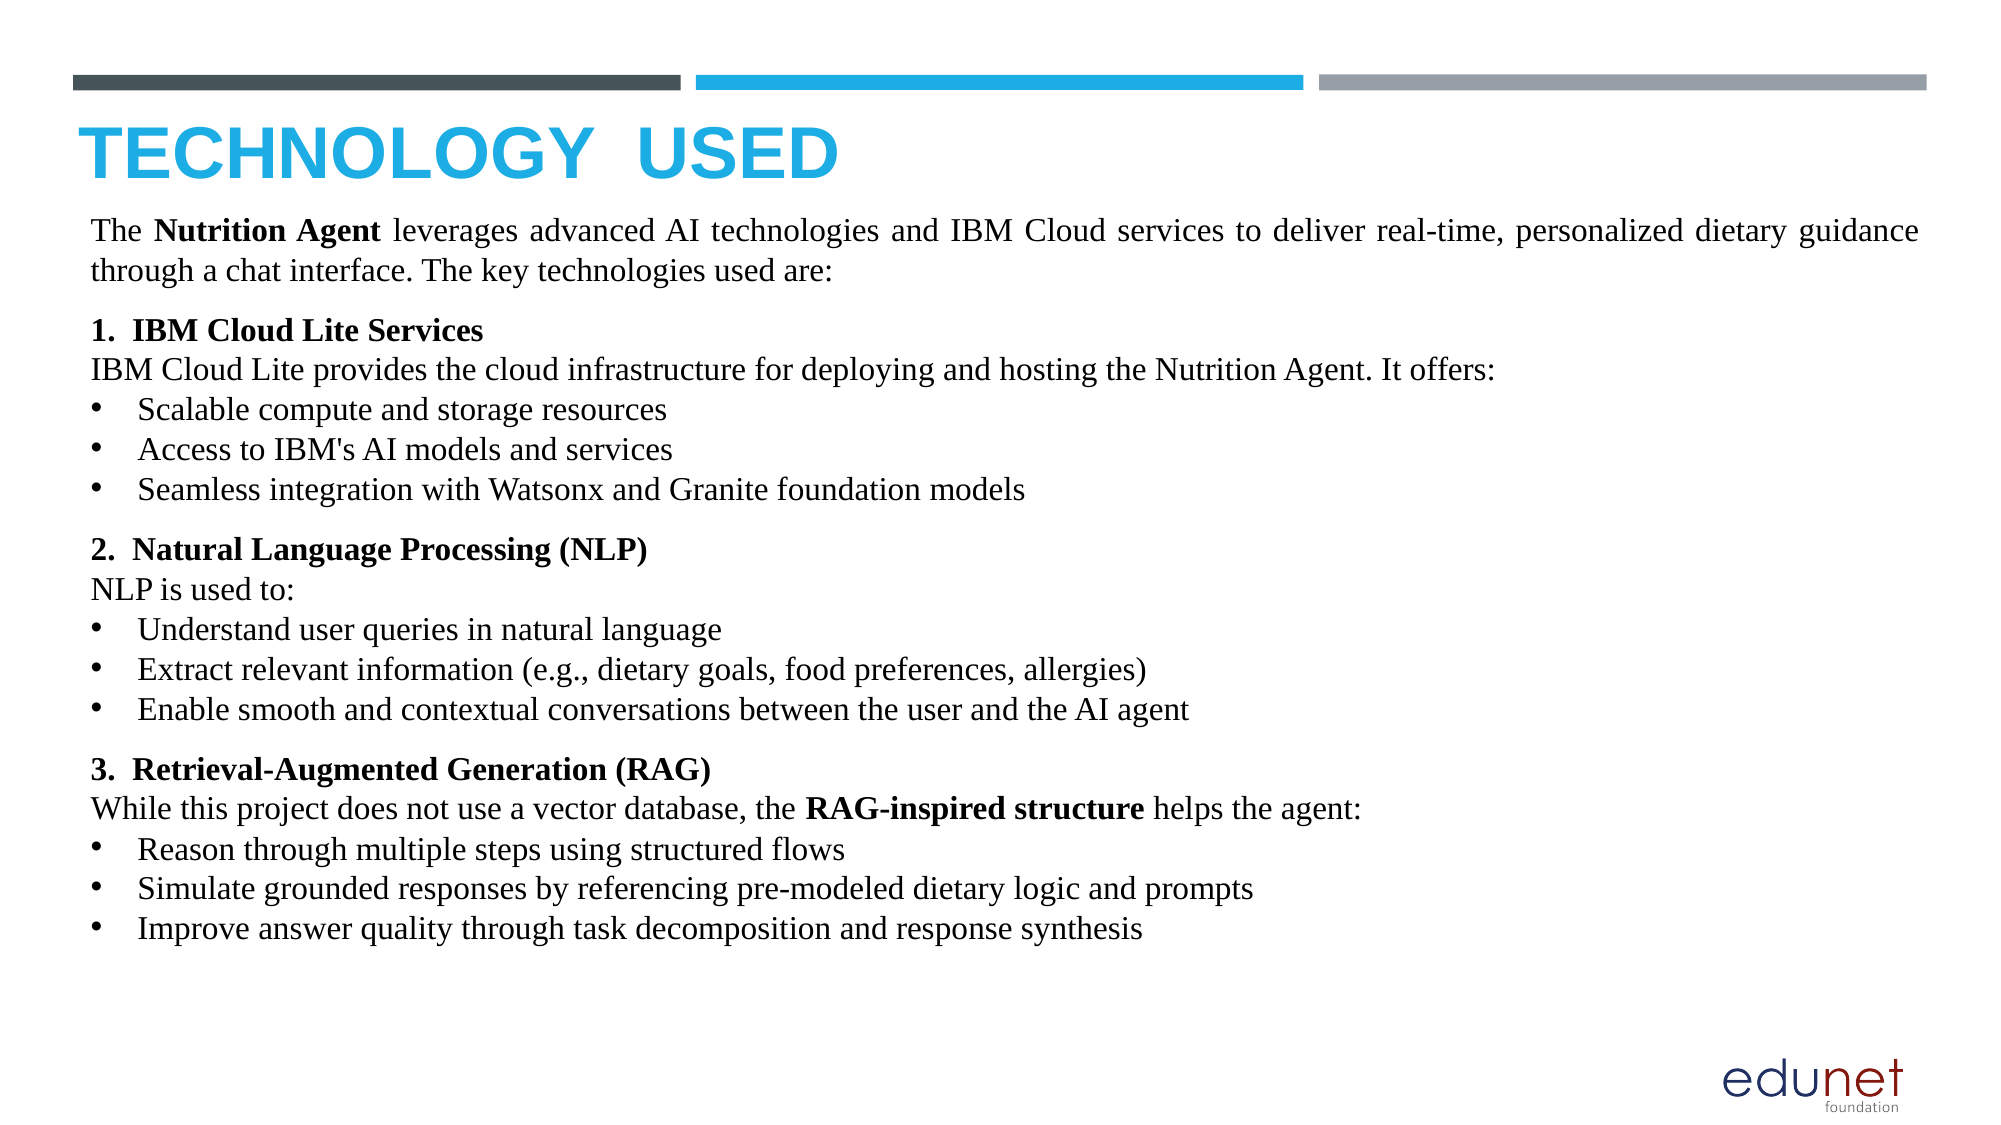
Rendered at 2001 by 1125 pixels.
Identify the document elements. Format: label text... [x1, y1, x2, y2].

picture [1719, 1056, 1905, 1116]
text_box The Nutrition Agent leverages advanced AI technologies and IBM Cloud services to deliver real-time, personalized dietary guidance through a chat interface. The key technologies used are: 1. IBM Cloud Lite Services IBM Cloud Lite provides the cloud infrastructure for deploying and hosting the Nutrition Agent. It offers: Scalable compute and storage resources Access to IBM's AI models and services Seamless integration with Watsonx and Granite foundation models 2. Natural Language Processing (NLP) NLP is used to: Understand user queries in natural language Extract relevant information (e.g., dietary goals, food preferences, allergies) Enable smooth and contextual conversations between the user and the AI agent 3. Retrieval-Augmented Generation (RAG) While this project does not use a vector database, the RAG-inspired structure helps the agent: Reason through multiple steps using structured flows Simulate grounded responses by referencing pre-modeled dietary logic and prompts Improve answer quality through task decomposition and response synthesis [75, 200, 1937, 994]
title TECHNOLOGY USED [63, 96, 1873, 201]
